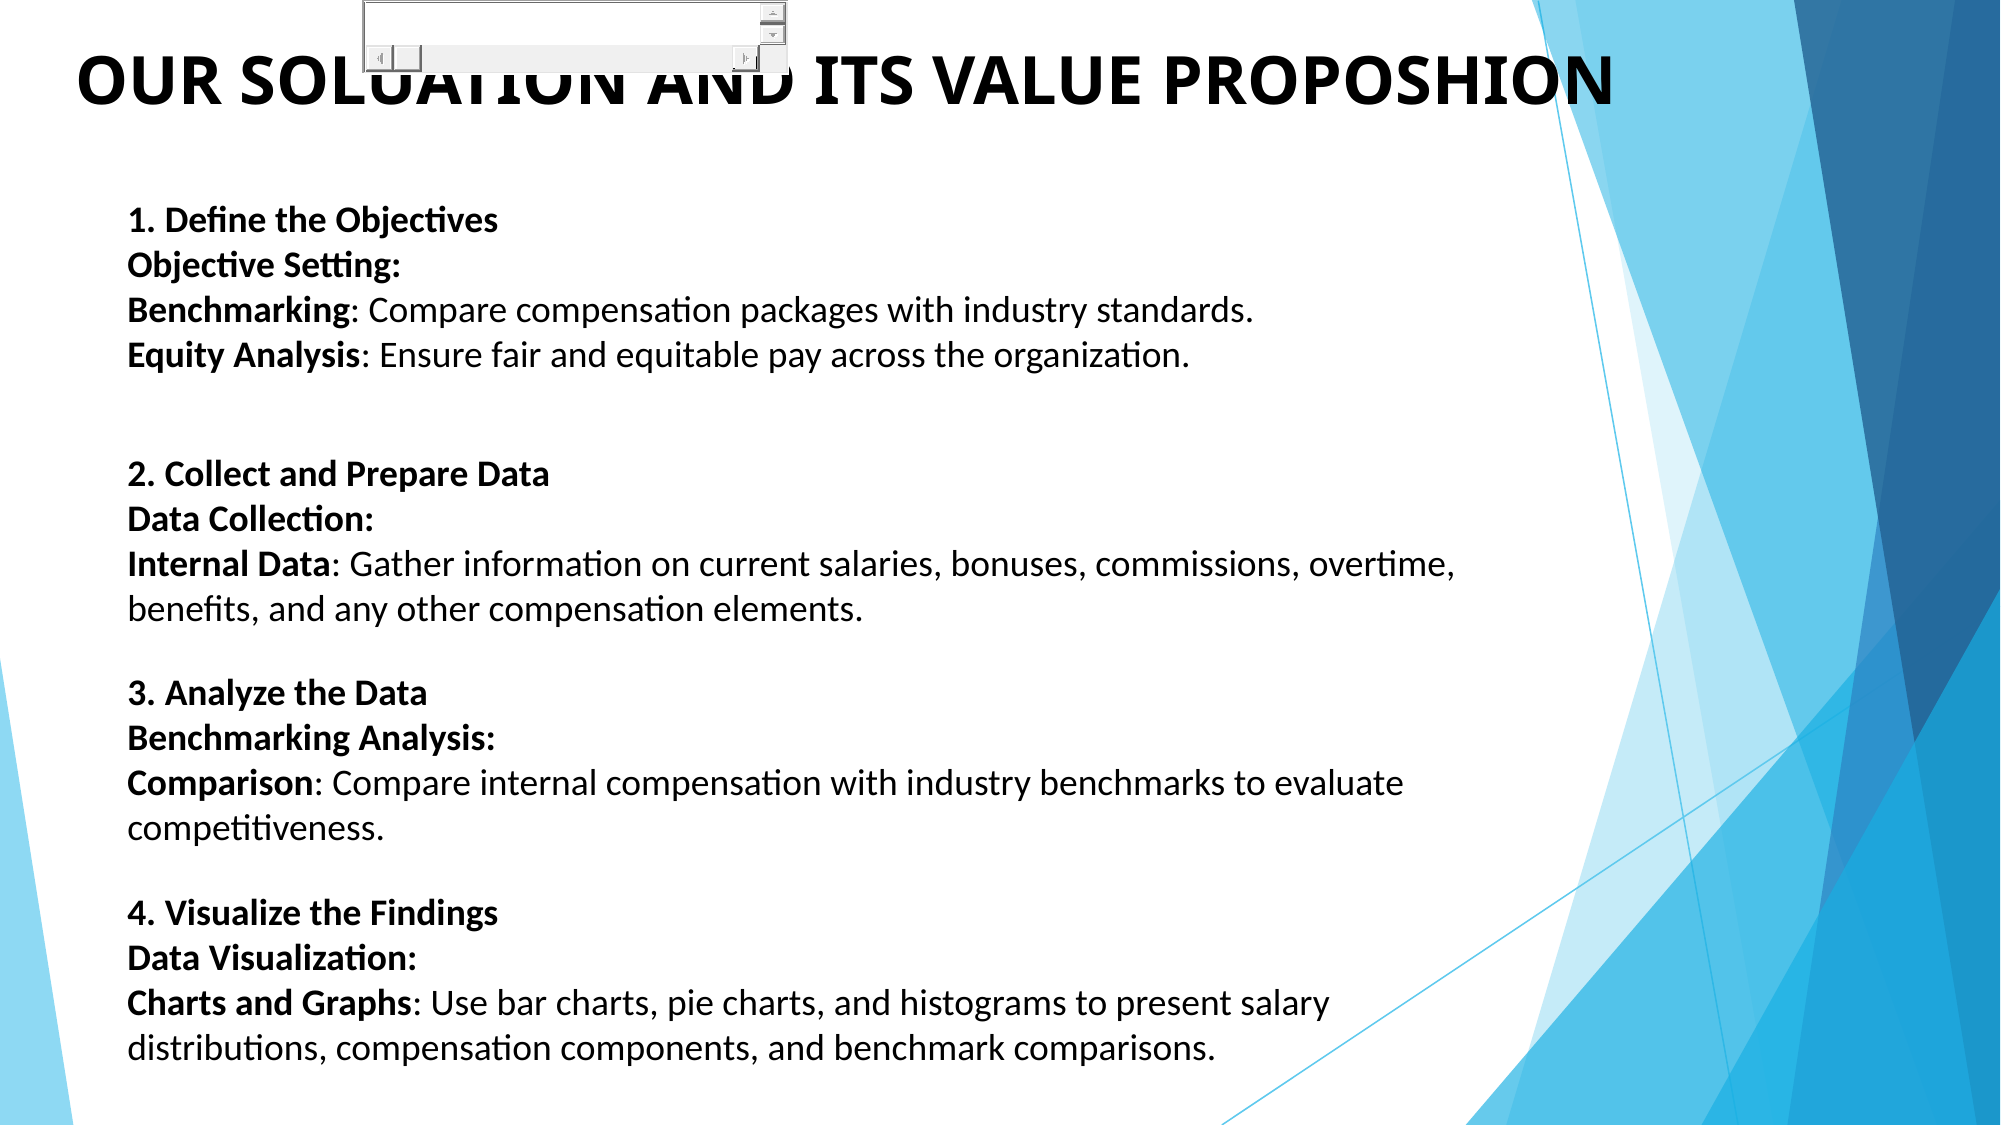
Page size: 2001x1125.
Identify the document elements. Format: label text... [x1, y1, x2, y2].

text_box 1. Define the Objectives Objective Setting: Benchmarking: Compare compensation packages with industry standards. Equity Analysis: Ensure fair and equitable pay across the organization. [112, 187, 1500, 383]
text_box 3. Analyze the Data Benchmarking Analysis: Comparison: Compare internal compensation with industry benchmarks to evaluate competitiveness. [112, 660, 1501, 856]
title OUR SOLUATION AND ITS VALUE PROPOSHION [75, 37, 1763, 200]
text_box 4. Visualize the Findings Data Visualization: Charts and Graphs: Use bar charts, pie charts, and histograms to present salary distributions, compensation components, and benchmark comparisons. [112, 880, 1500, 1121]
text_box 2. Collect and Prepare Data Data Collection: Internal Data: Gather information on current salaries, bonuses, commissions, overtime, benefits, and any other compensation elements. [112, 441, 1500, 636]
